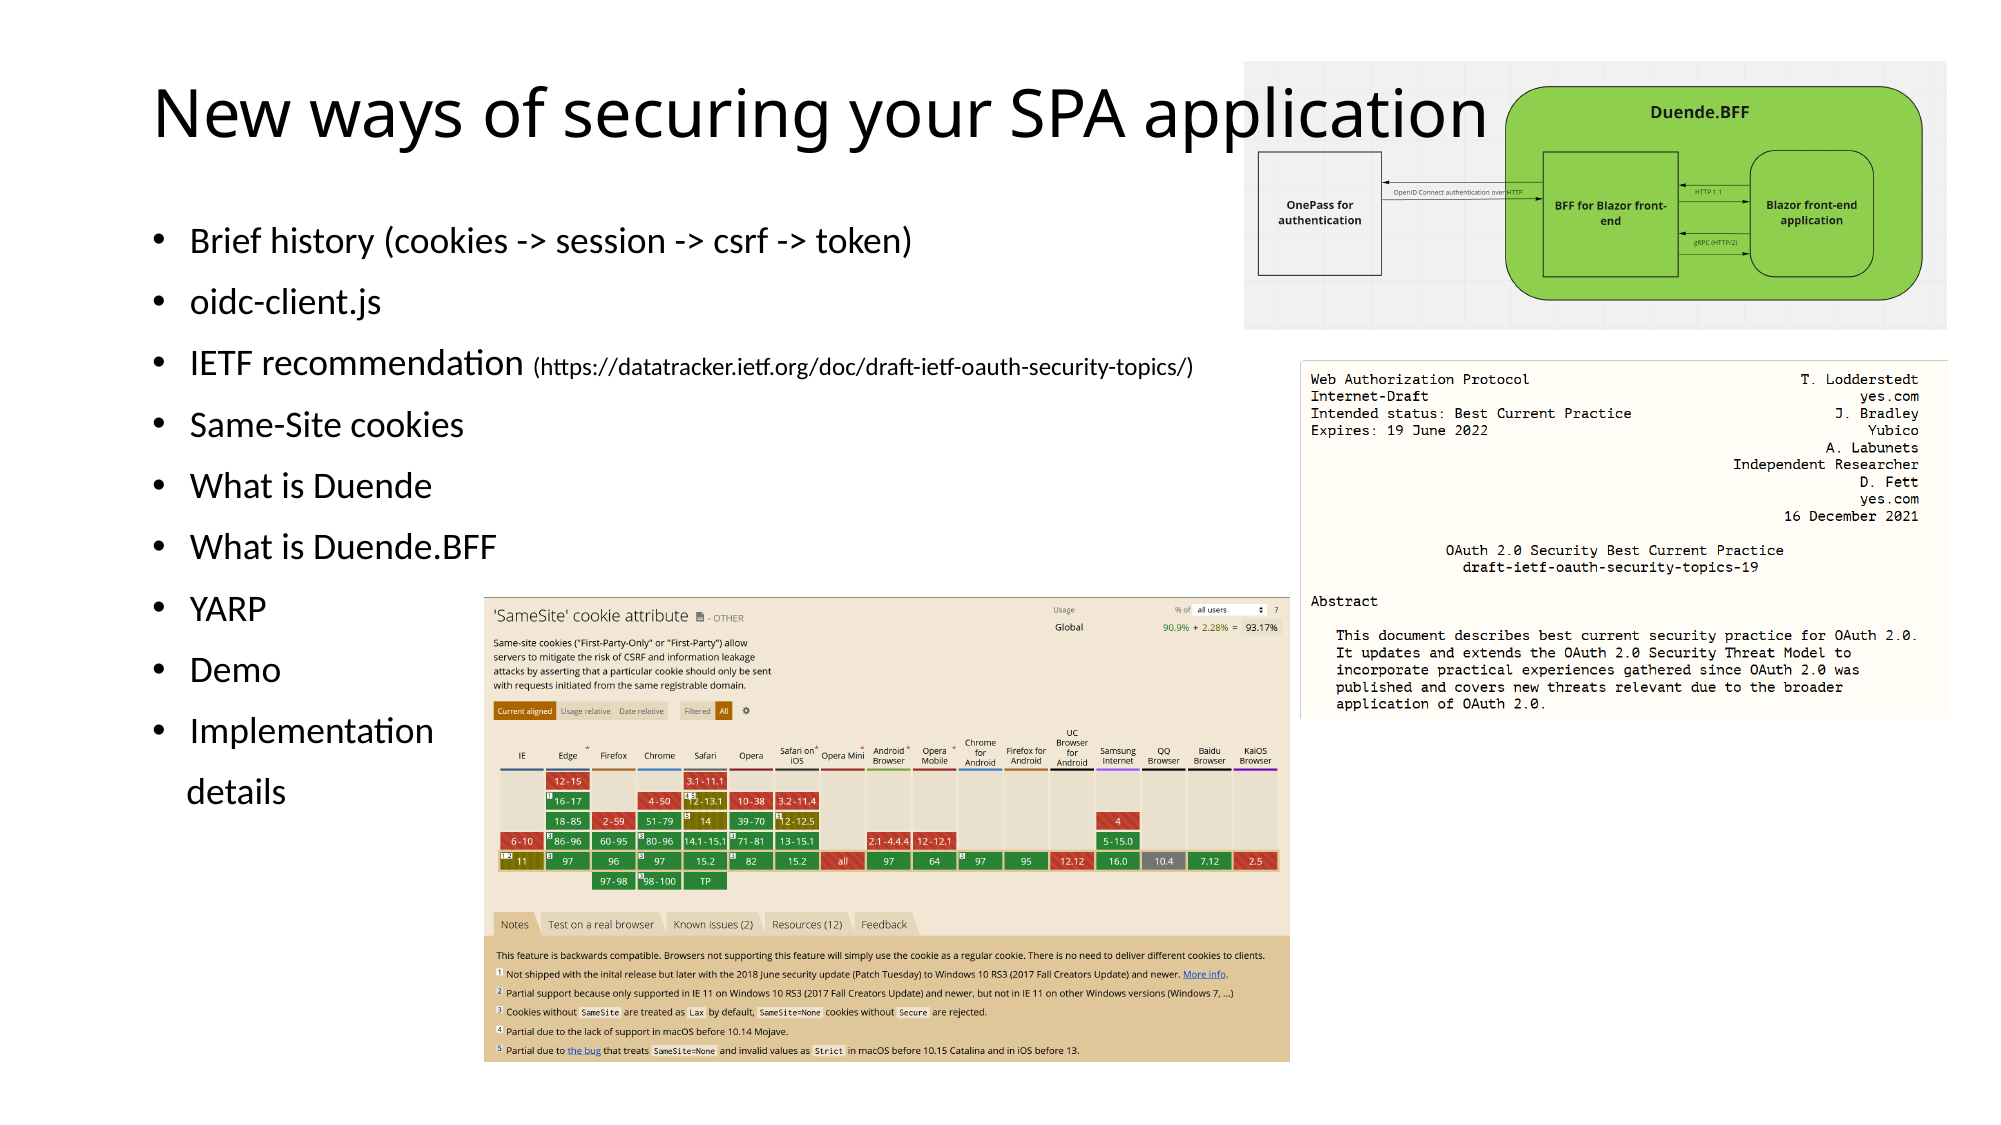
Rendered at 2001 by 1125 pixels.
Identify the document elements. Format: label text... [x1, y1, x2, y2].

list Brief history (cookies -> session -> csrf -> token) oidc-client.js IETF recommendation (https://datatracker.ietf.org/doc/draft-ietf-oauth-security-topics/) Same-Site cookies What is Duende What is Duende.BFF YARP Demo Implementation details [137, 213, 1863, 1019]
picture [1297, 359, 1948, 719]
picture [1244, 61, 1947, 330]
title New ways of securing your SPA application [137, 59, 1863, 172]
picture [484, 597, 1290, 1062]
